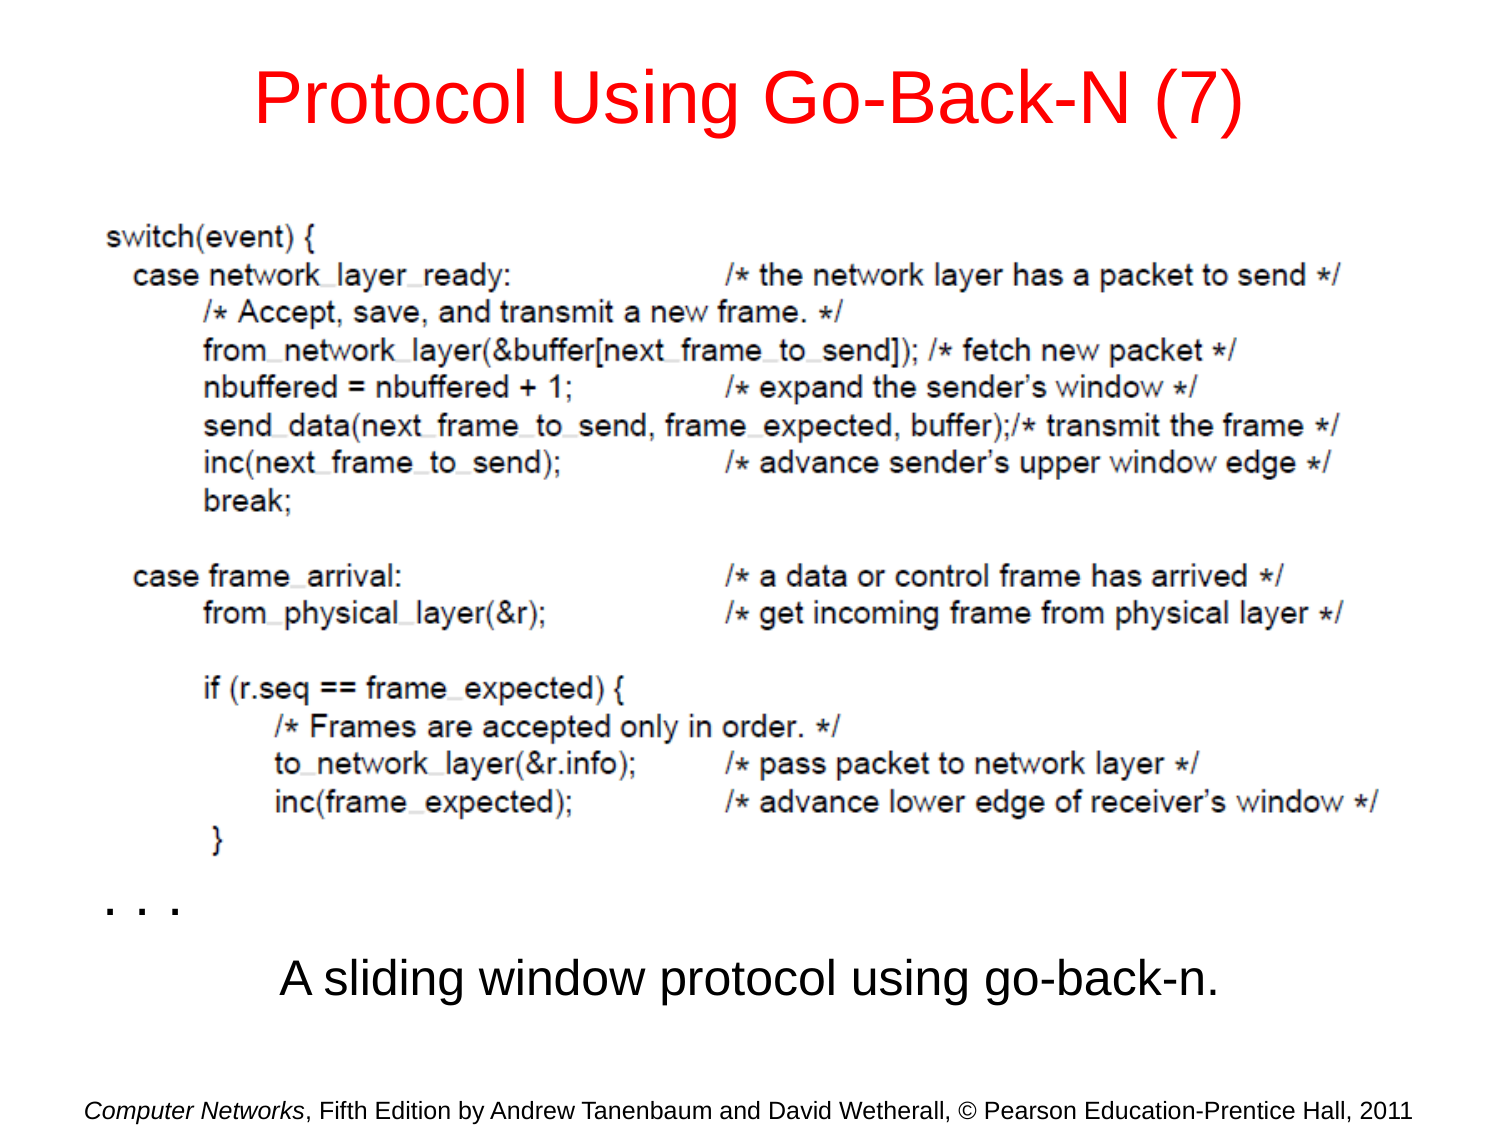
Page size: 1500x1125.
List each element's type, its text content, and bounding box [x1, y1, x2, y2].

text_box . . . [87, 886, 263, 935]
list A sliding window protocol using go-back-n. [0, 937, 1500, 1075]
title Protocol Using Go-Back-N (7) [0, 0, 1500, 188]
picture [49, 199, 1449, 878]
